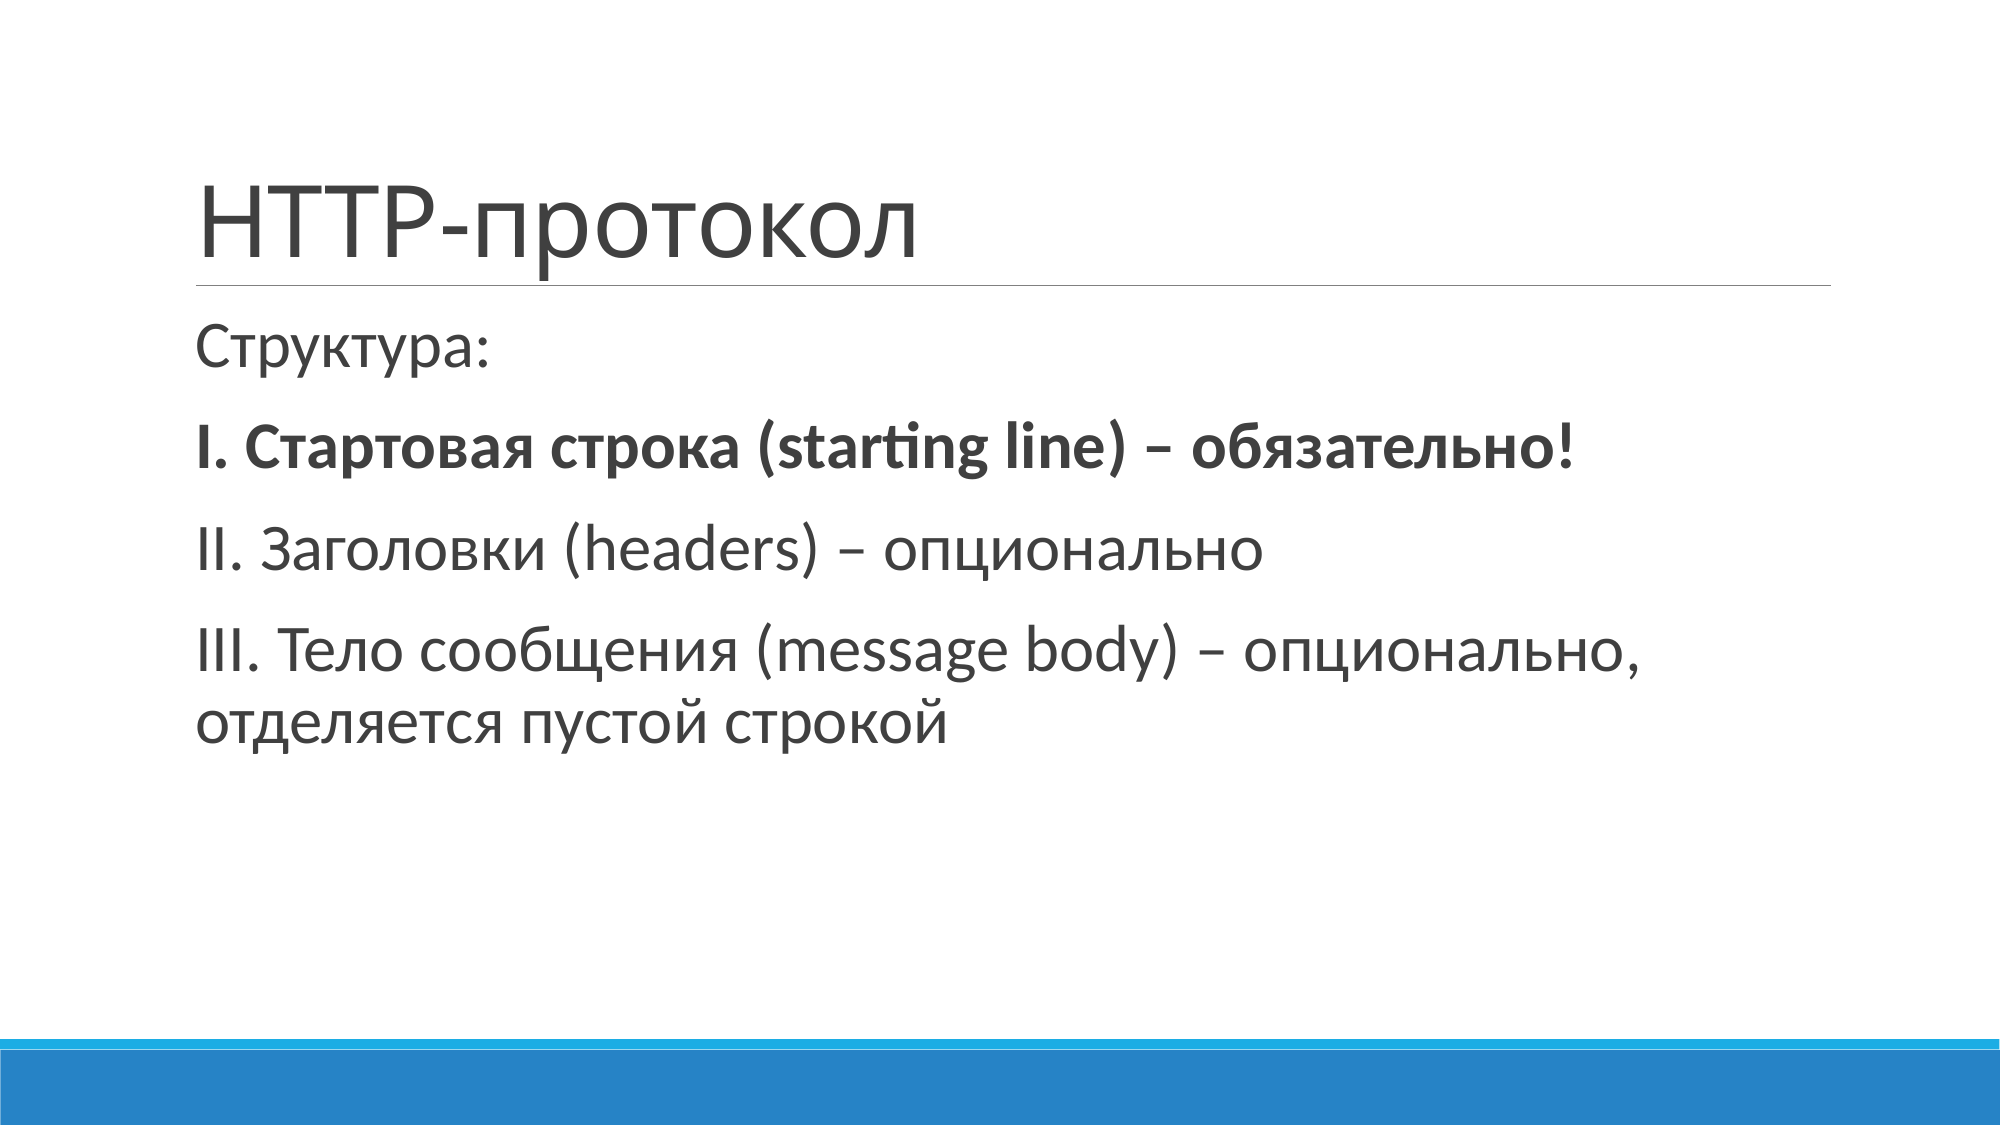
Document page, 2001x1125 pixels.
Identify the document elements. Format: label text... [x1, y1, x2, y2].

title HTTP-протокол [180, 47, 1830, 285]
list Структура: I. Стартовая строка (starting line) – обязательно! II. Заголовки (headers) – опционально III. Тело сообщения (message body) – опционально, отделяется пустой строкой [180, 302, 1851, 1013]
